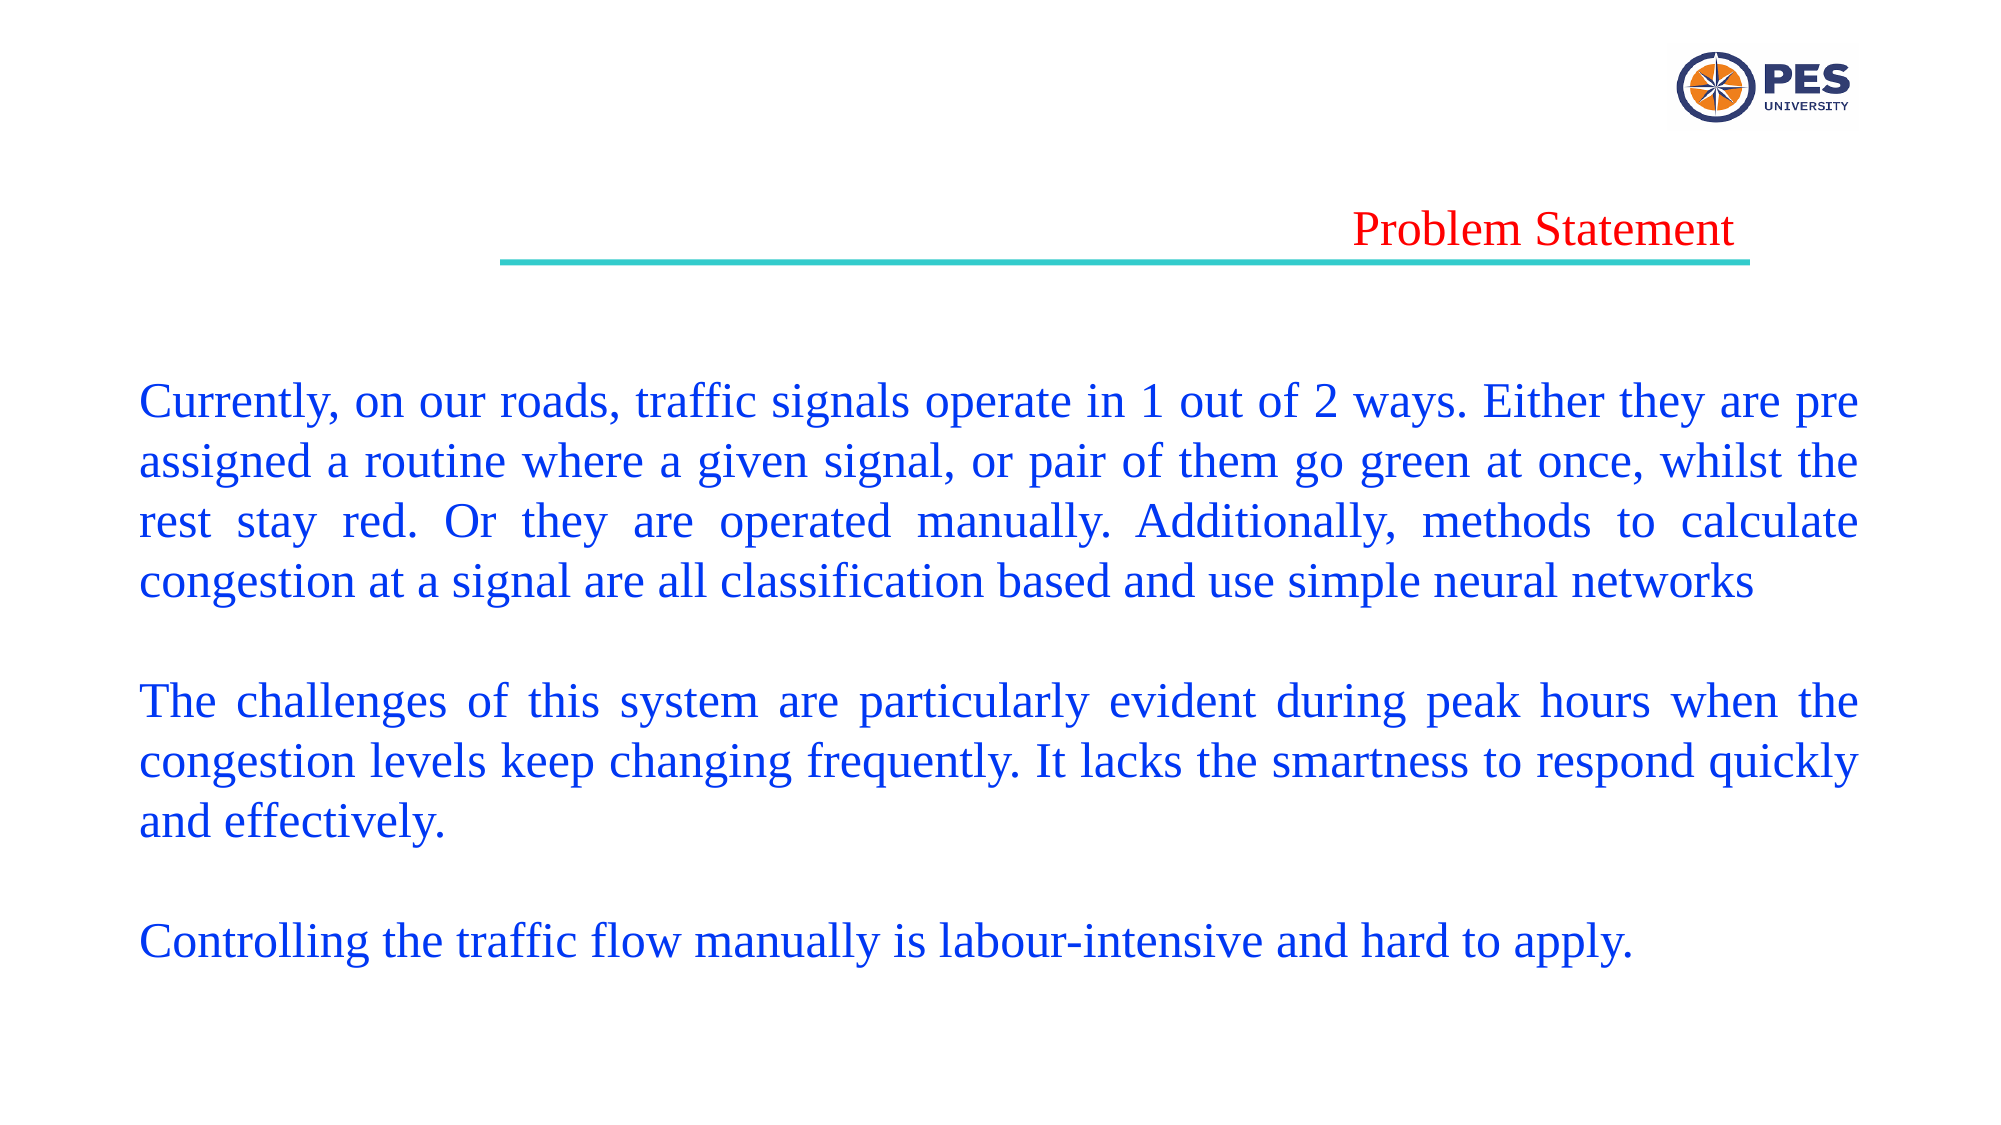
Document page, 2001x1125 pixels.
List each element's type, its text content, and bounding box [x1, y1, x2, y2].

text_box [500, 259, 1750, 266]
text_box Problem Statement [687, 187, 1750, 263]
text_box Currently, on our roads, traffic signals operate in 1 out of 2 ways. Either they are pre assigned a routine where a given signal, or pair of them go green at once, whilst the rest stay red. Or they are operated manually. Additionally, methods to calculate congestion at a signal are all classification based and use simple neural networks The challenges of this system are particularly evident during peak hours when the congestion levels keep changing frequently. It lacks the smartness to respond quickly and effectively. Controlling the traffic flow manually is labour-intensive and hard to apply. [124, 359, 1876, 1043]
picture [1667, 43, 1859, 131]
